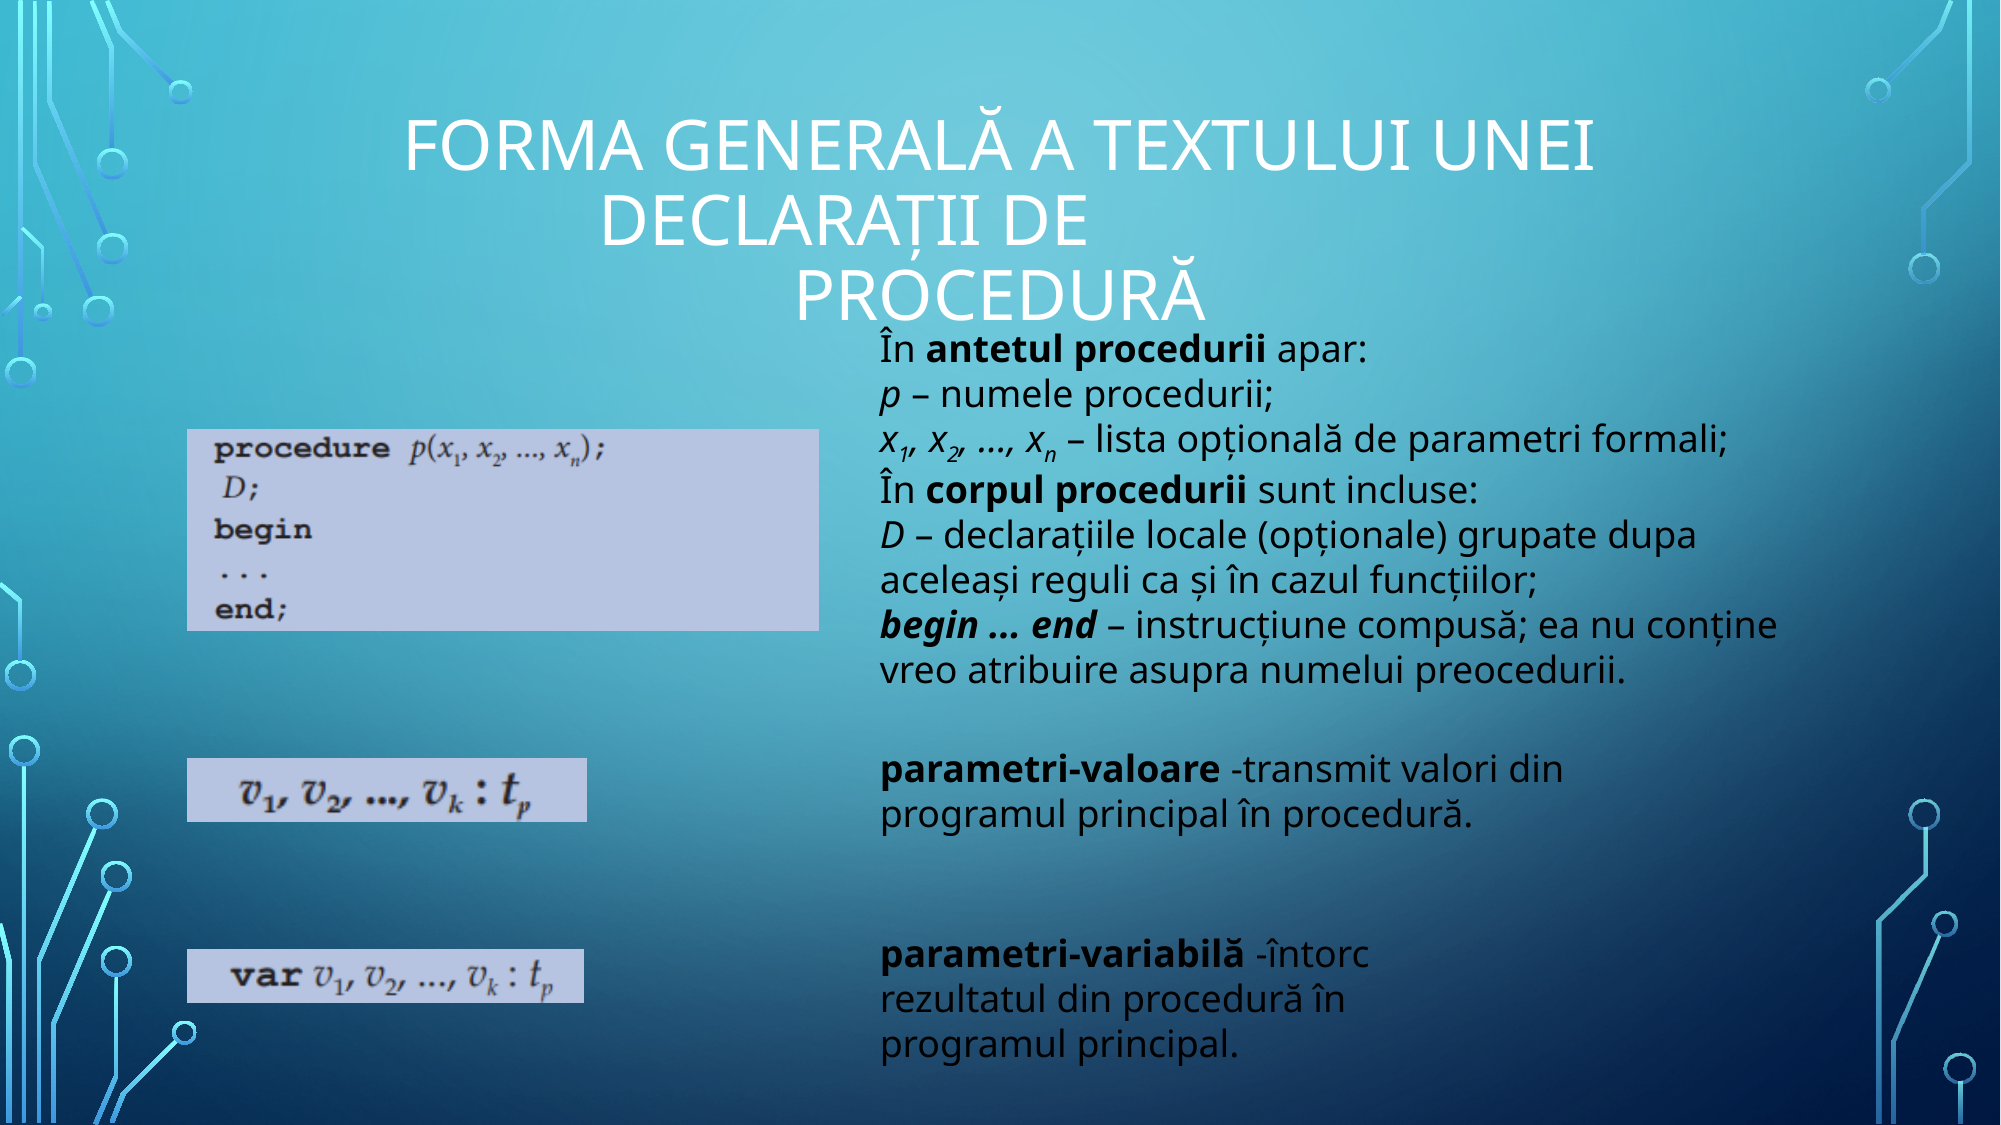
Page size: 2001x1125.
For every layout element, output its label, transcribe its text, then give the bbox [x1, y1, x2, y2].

text_box parametri-variabilă -întorc rezultatul din procedură în programul principal. [865, 923, 1524, 1073]
picture [186, 949, 584, 1003]
title Forma generală a textului unei declarații de procedură [187, 101, 1813, 344]
text_box În antetul procedurii apar: p – numele procedurii; x1, x2, …, xn – lista opțională de parametri formali; În corpul procedurii sunt incluse: D – declarațiile locale (opționale) grupate dupa aceleași reguli ca și în cazul funcțiilor; begin ... end – instrucțiune compusă; ea nu conține vreo atribuire asupra numelui preocedurii. [865, 317, 1813, 744]
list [186, 428, 819, 631]
picture [186, 758, 587, 822]
text_box parametri-valoare -transmit valori din programul principal în procedură. [865, 737, 1594, 843]
